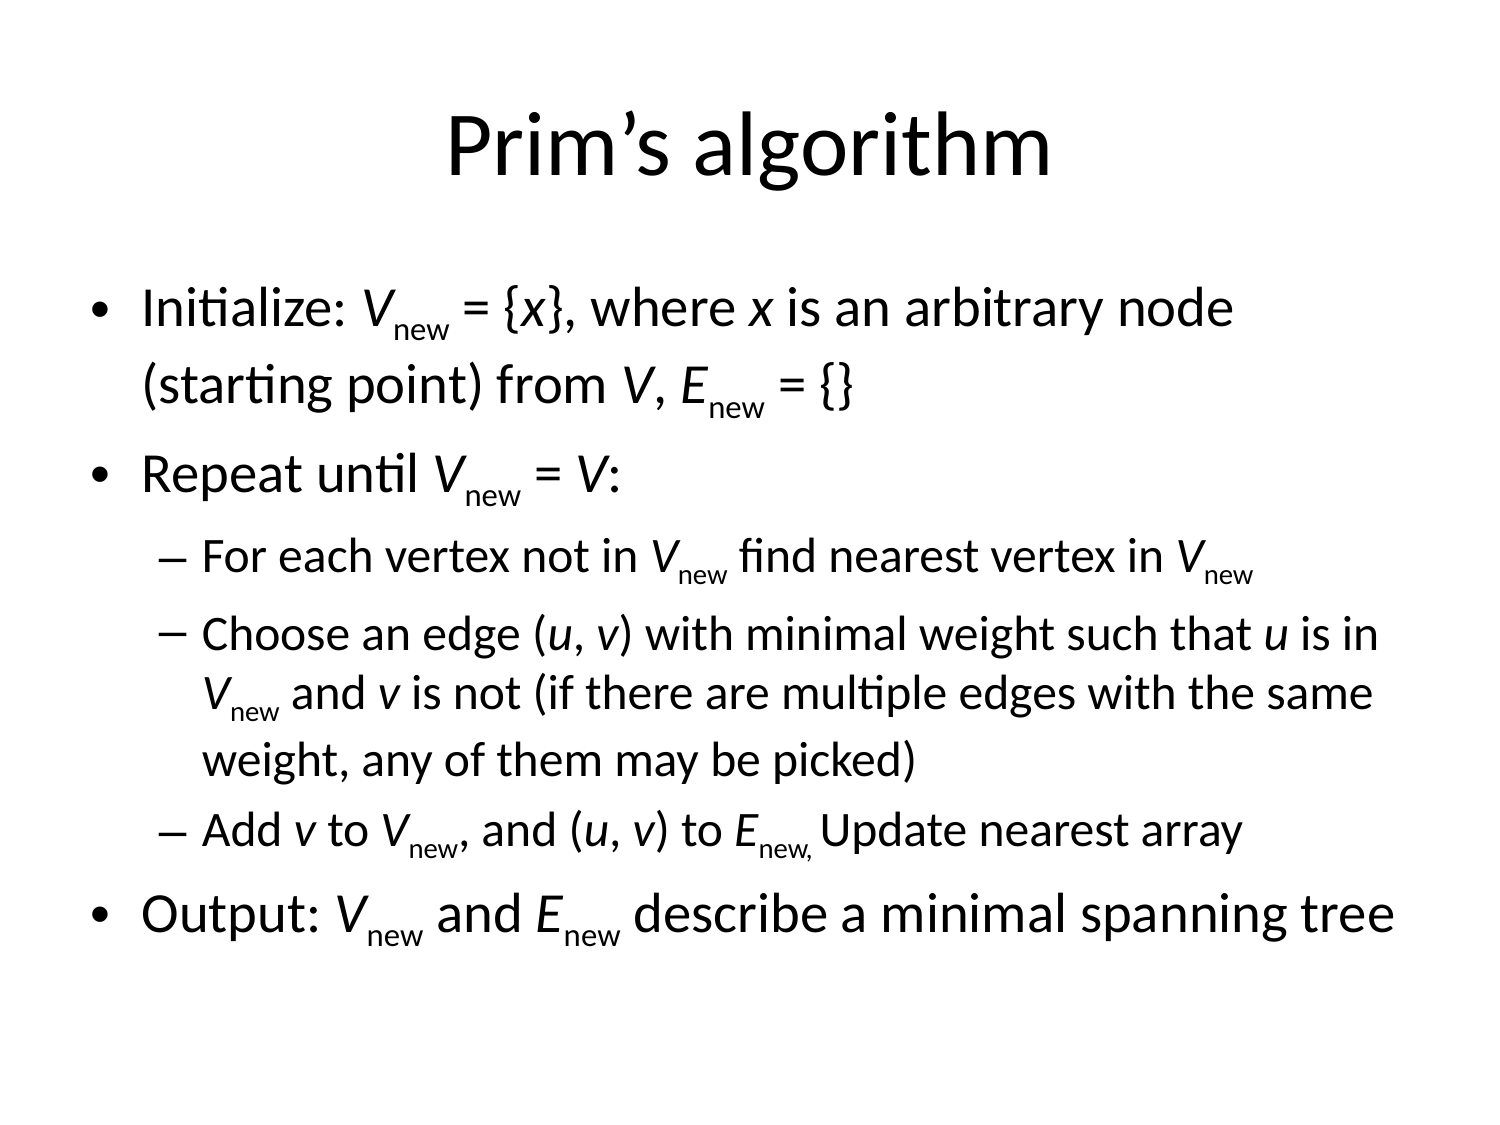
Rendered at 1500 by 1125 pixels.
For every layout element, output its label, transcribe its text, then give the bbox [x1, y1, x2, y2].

list Initialize: Vnew = {x}, where x is an arbitrary node (starting point) from V, Enew = {} Repeat until Vnew = V: For each vertex not in Vnew find nearest vertex in Vnew Choose an edge (u, v) with minimal weight such that u is in Vnew and v is not (if there are multiple edges with the same weight, any of them may be picked) Add v to Vnew, and (u, v) to Enew, Update nearest array Output: Vnew and Enew describe a minimal spanning tree [75, 262, 1425, 1005]
title Prim’s algorithm [75, 45, 1425, 233]
